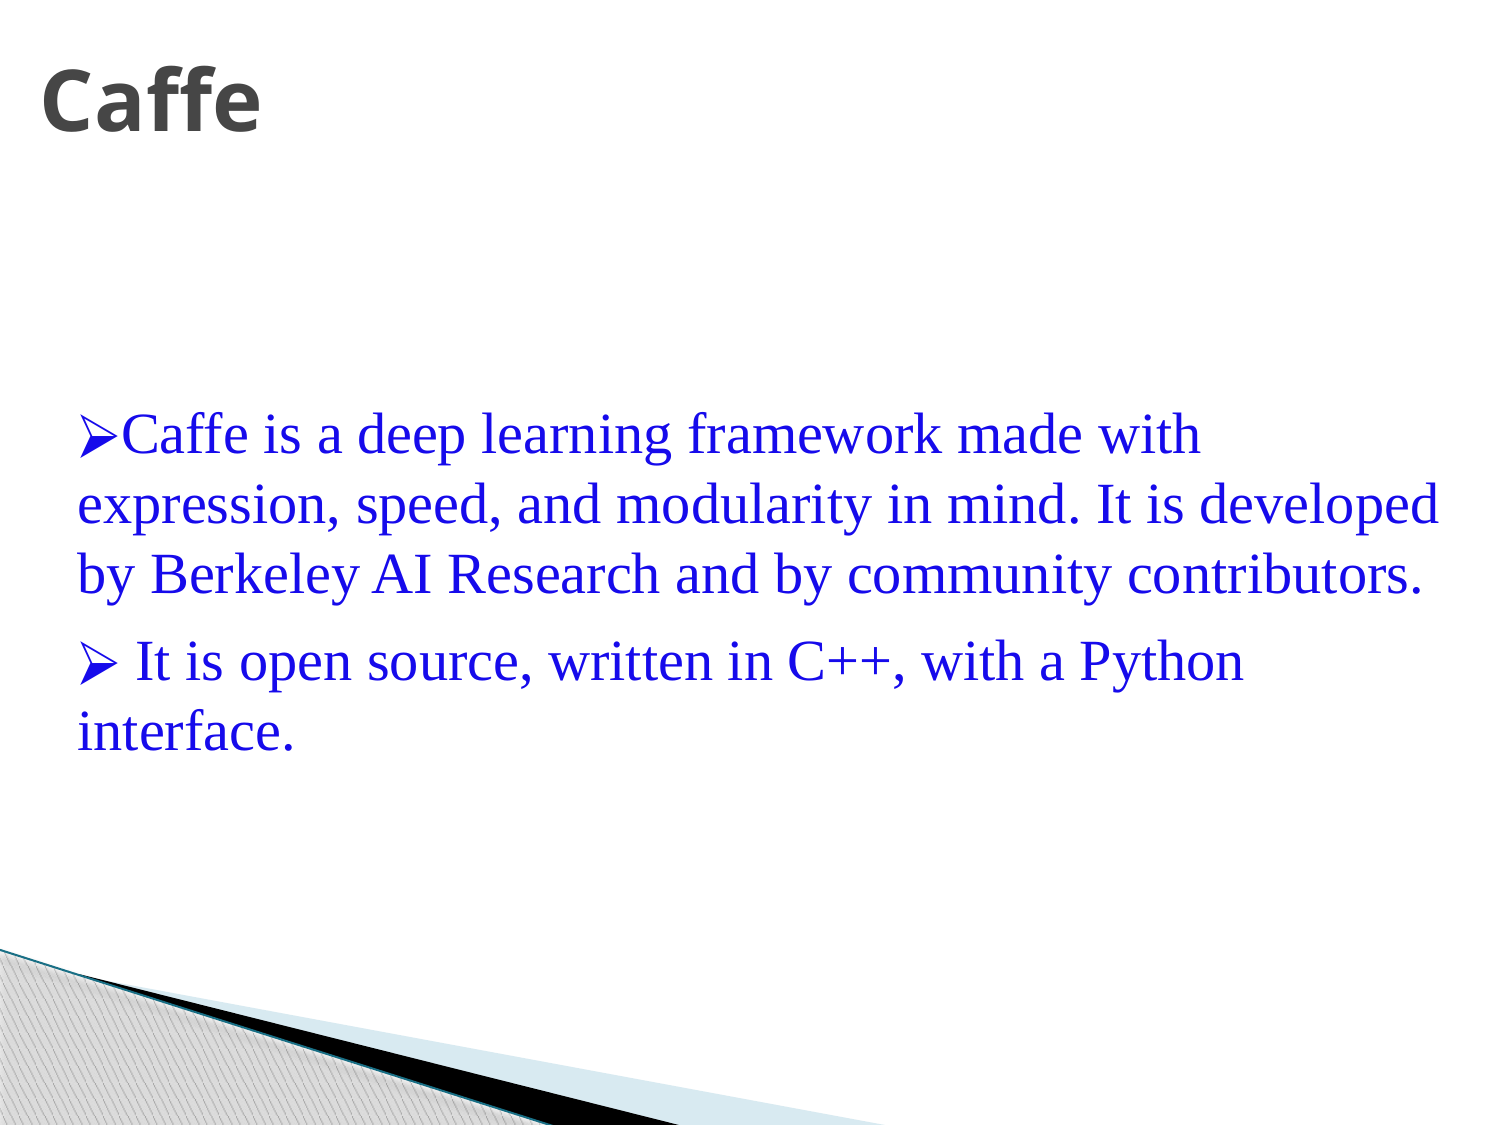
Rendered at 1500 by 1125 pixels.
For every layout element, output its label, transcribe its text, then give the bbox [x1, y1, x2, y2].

title Caffe [24, 38, 1350, 259]
list Caffe is a deep learning framework made with expression, speed, and modularity in mind. It is developed by Berkeley AI Research and by community contributors. It is open source, written in C++, with a Python interface. [62, 387, 1475, 1041]
